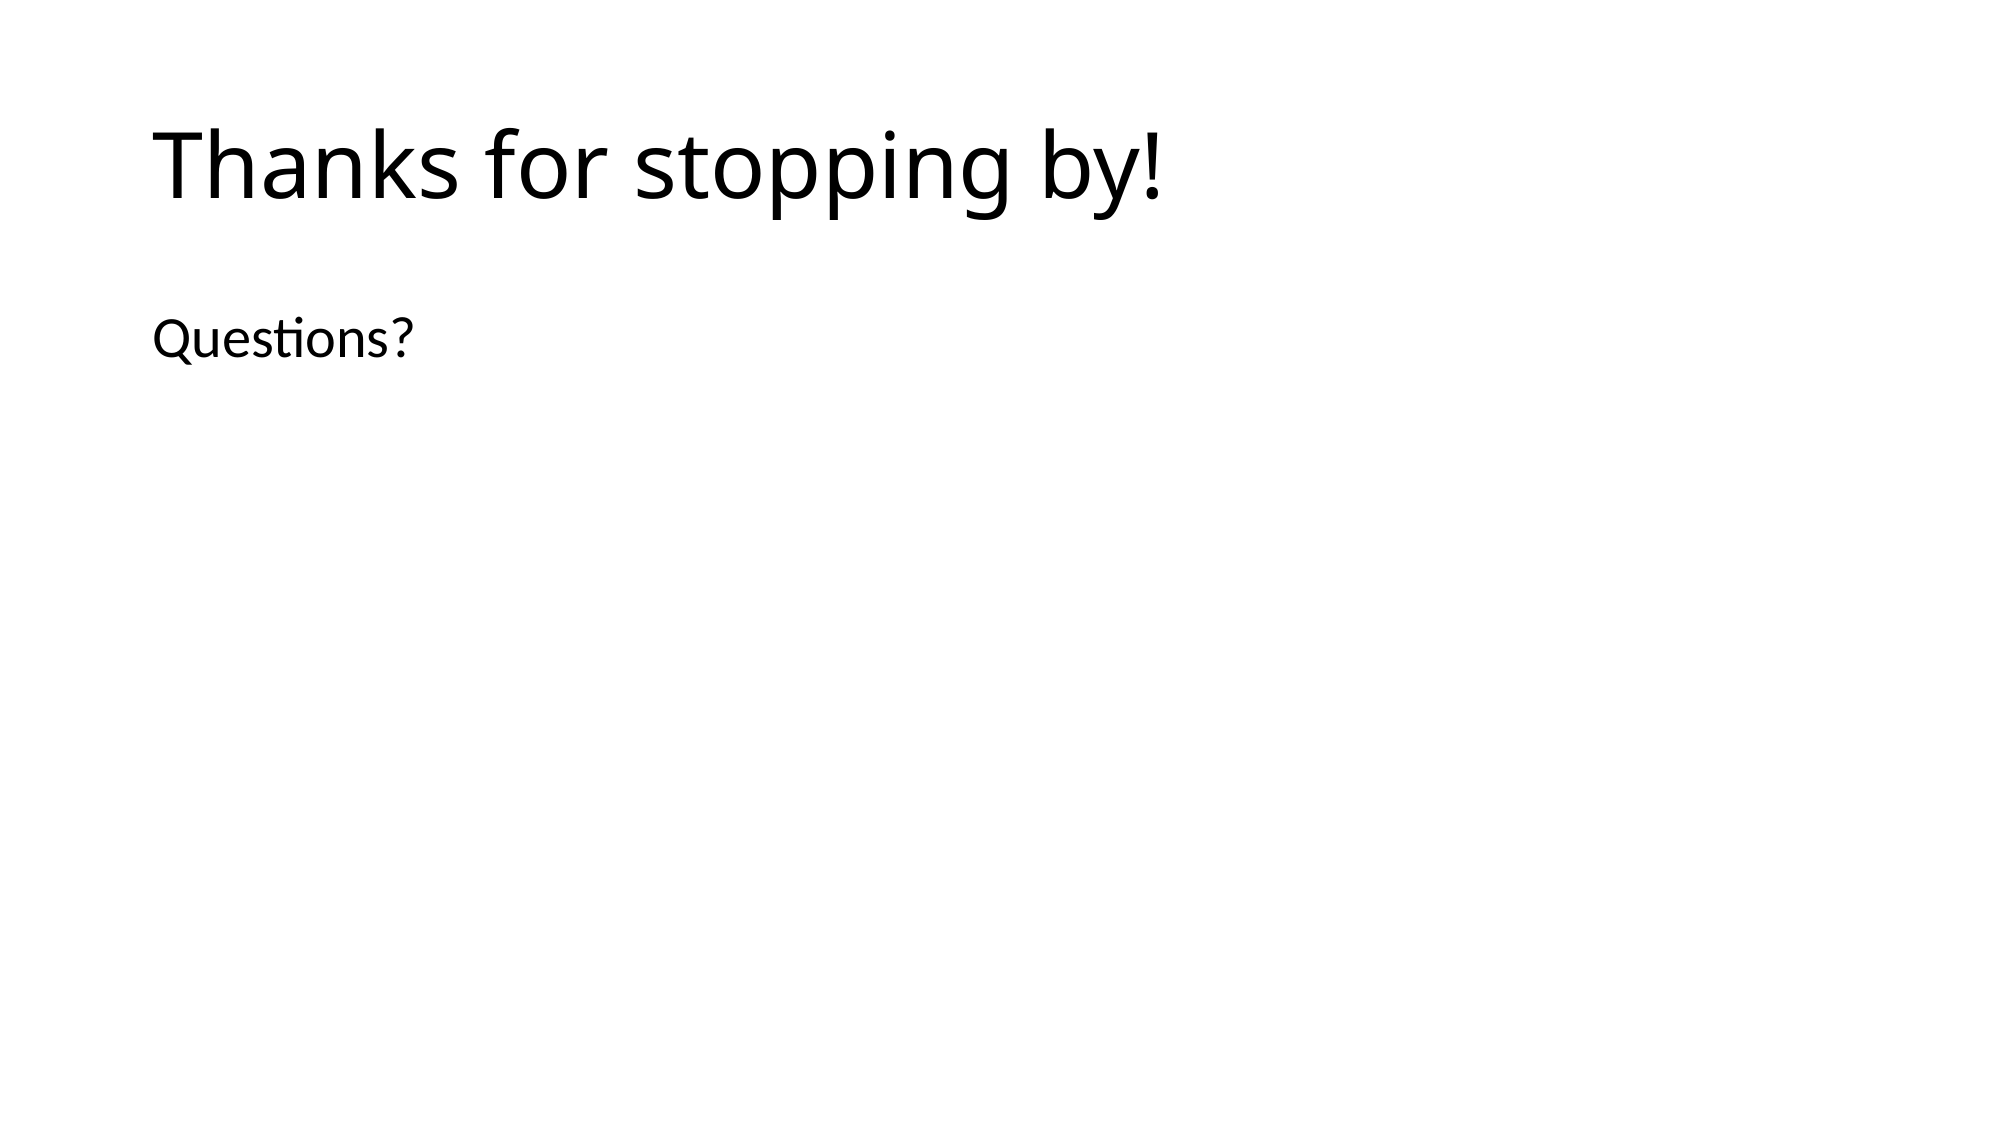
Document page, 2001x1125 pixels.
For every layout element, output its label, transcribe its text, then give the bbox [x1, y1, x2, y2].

list Questions? [137, 299, 1863, 1014]
title Thanks for stopping by! [137, 59, 1863, 278]
